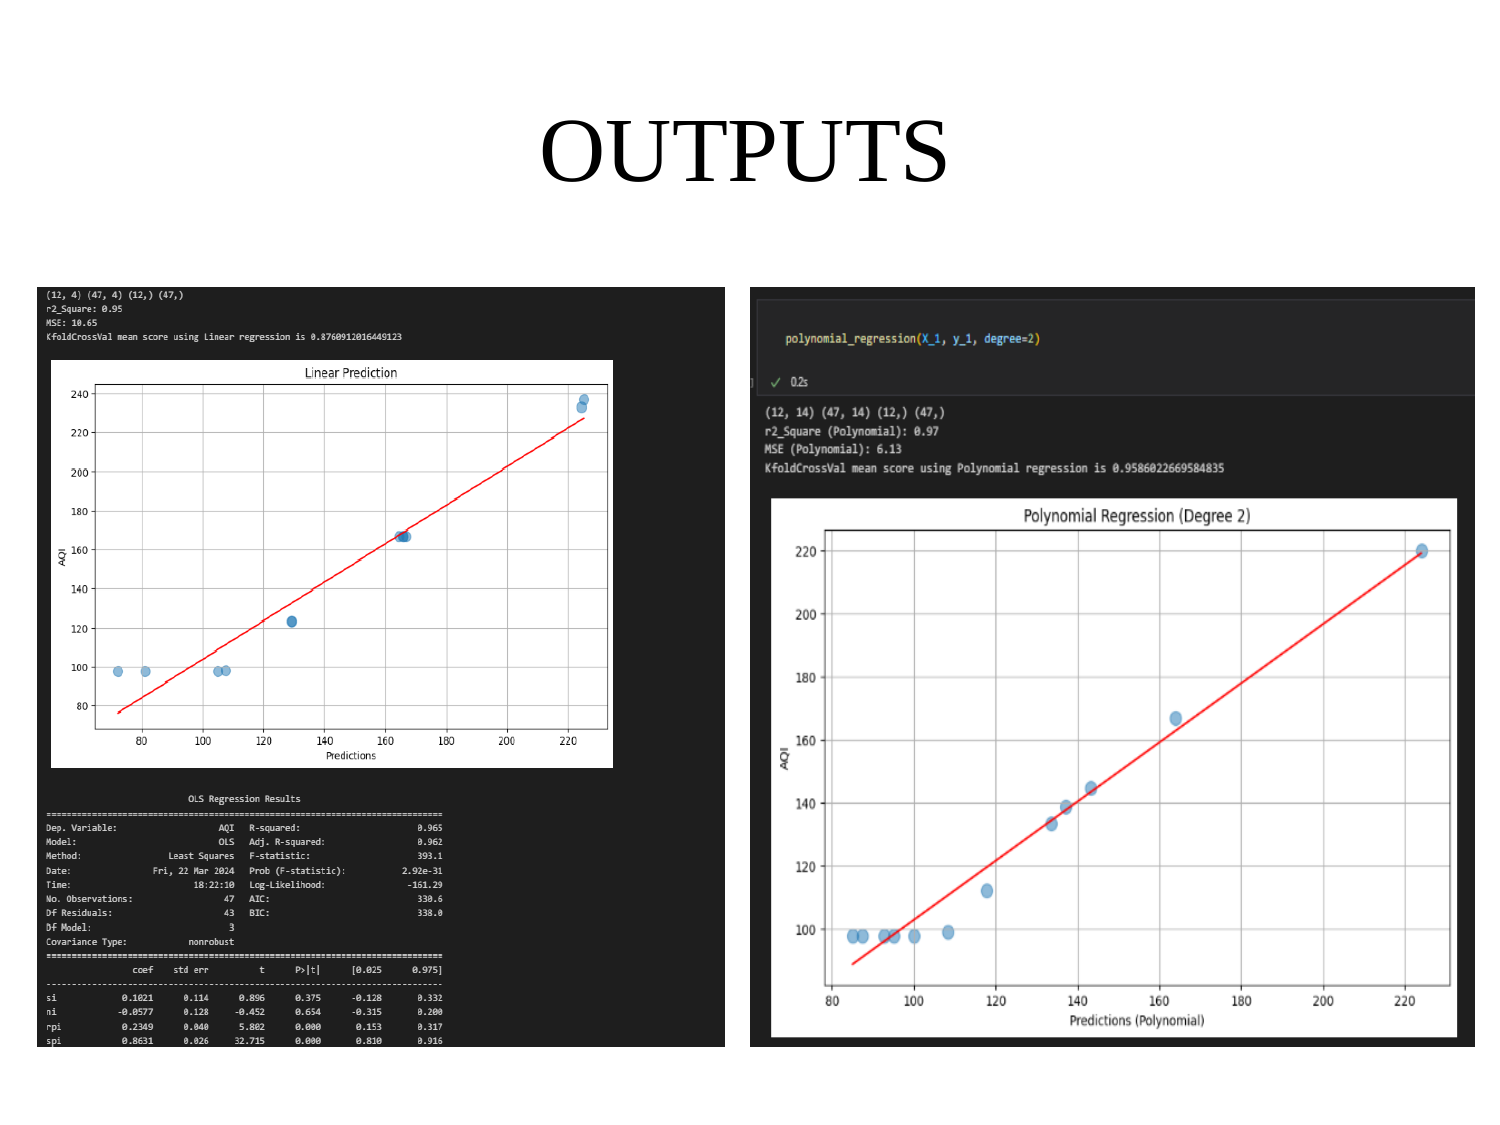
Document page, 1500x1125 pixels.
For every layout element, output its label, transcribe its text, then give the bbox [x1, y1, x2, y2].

text_box OUTPUTS [525, 82, 1500, 208]
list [36, 287, 726, 1047]
picture [749, 287, 1476, 1047]
